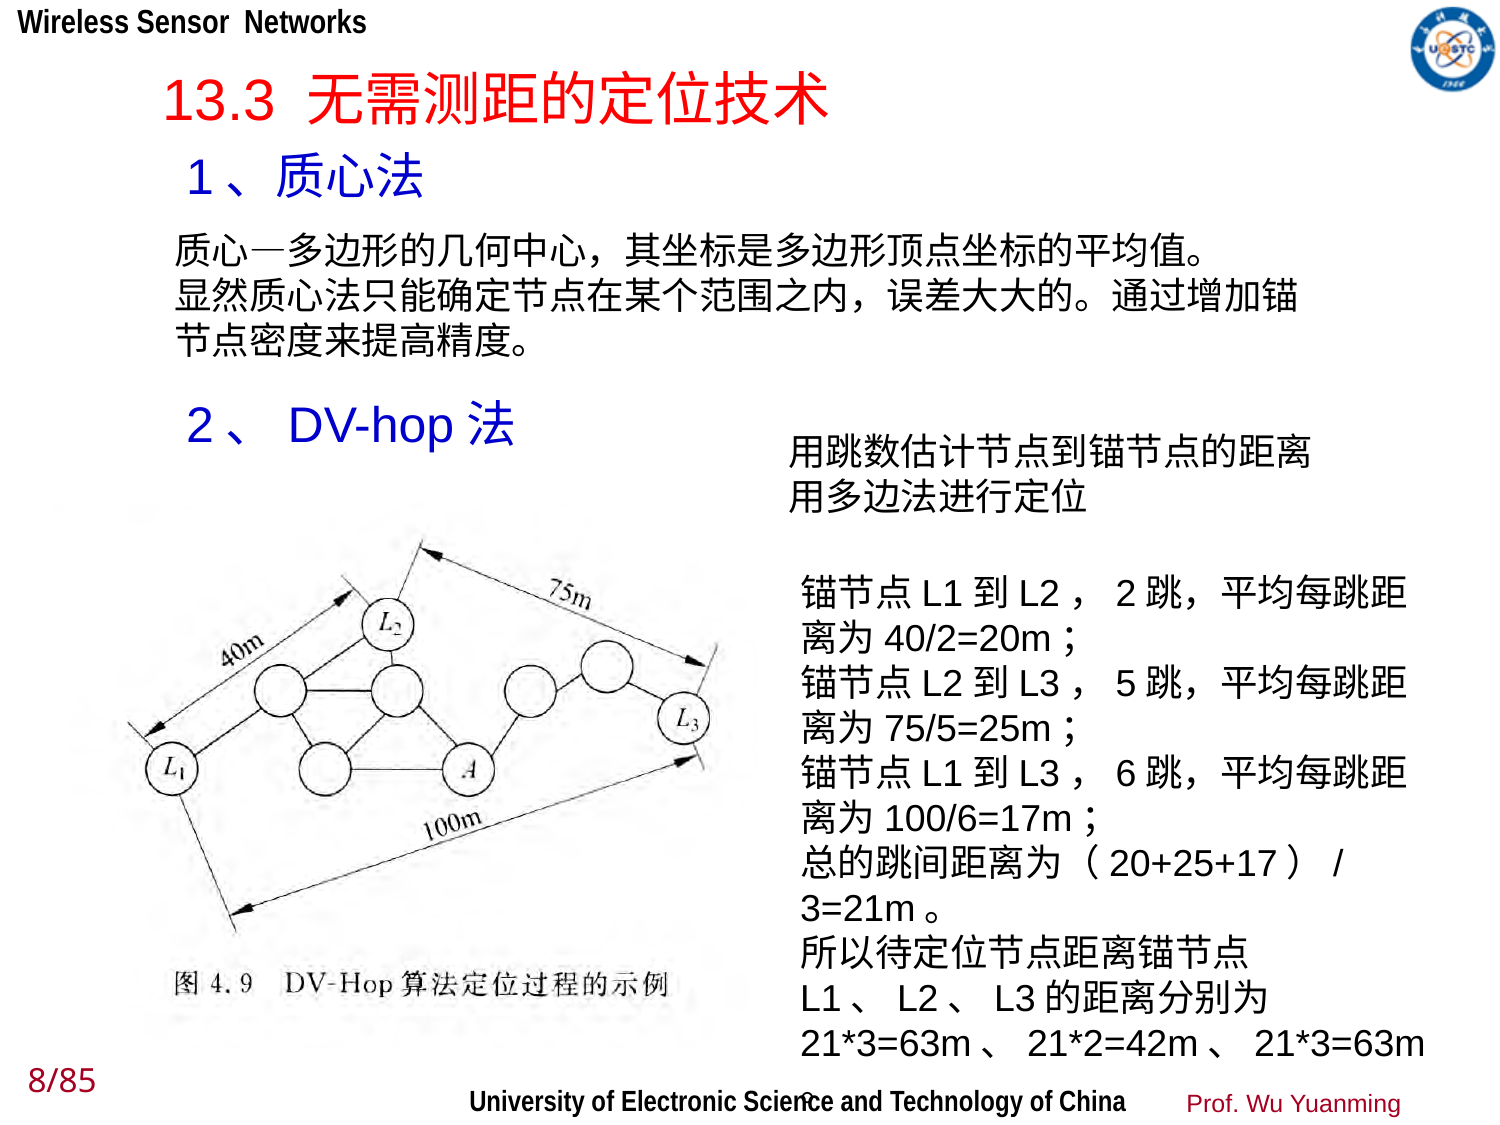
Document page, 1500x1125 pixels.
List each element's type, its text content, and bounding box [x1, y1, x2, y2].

picture [52, 503, 757, 1049]
picture [1406, 0, 1500, 96]
text_box 质心—多边形的几何中心，其坐标是多边形顶点坐标的平均值。 显然质心法只能确定节点在某个范围之内，误差大大的。通过增加锚节点密度来提高精度。 [159, 219, 1317, 370]
text_box 锚节点L1到L2，2跳，平均每跳距离为40/2=20m； 锚节点L2到L3，5跳，平均每跳距离为75/5=25m； 锚节点L1到L3，6跳，平均每跳距离为100/6=17m； 总的跳间距离为（20+25+17）/3=21m。 所以待定位节点距离锚节点L1、L2、L3的距离分别为21*3=63m、21*2=42m、21*3=63m。 [785, 561, 1459, 1117]
footer Prof. Wu Yuanming [1151, 1117, 1417, 1125]
text_box 13.3 无需测距的定位技术 [147, 54, 1022, 140]
text_box 2、DV-hop法 [171, 385, 561, 460]
text_box 1、质心法 [171, 137, 821, 212]
text_box 用跳数估计节点到锚节点的距离 用多边法进行定位 [773, 420, 1376, 526]
slide_number 8/85 [12, 1054, 165, 1113]
